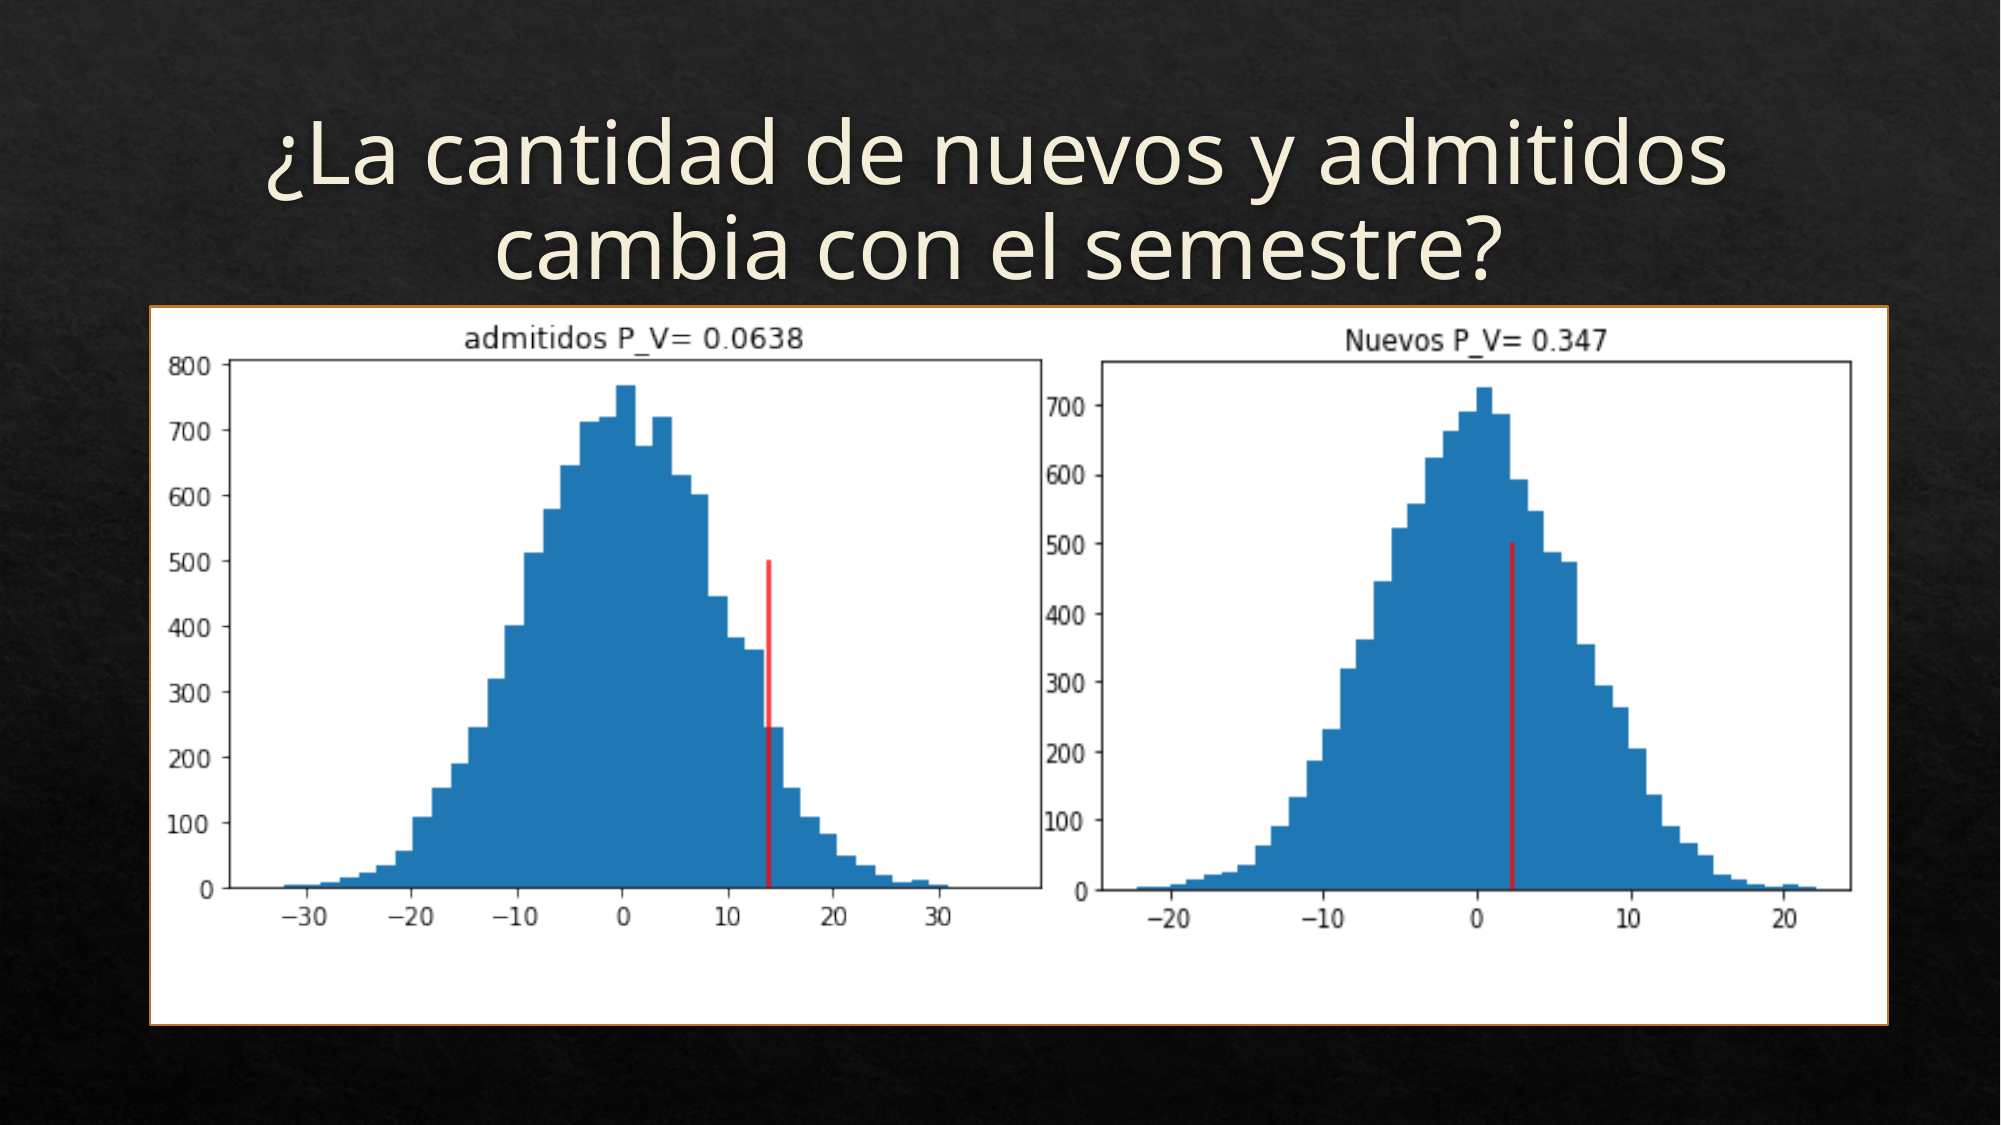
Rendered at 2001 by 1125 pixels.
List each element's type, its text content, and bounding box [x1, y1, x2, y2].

picture [149, 305, 1866, 948]
text_box [149, 305, 1889, 1026]
title ¿La cantidad de nuevos y admitidos cambia con el semestre? [149, 99, 1849, 304]
